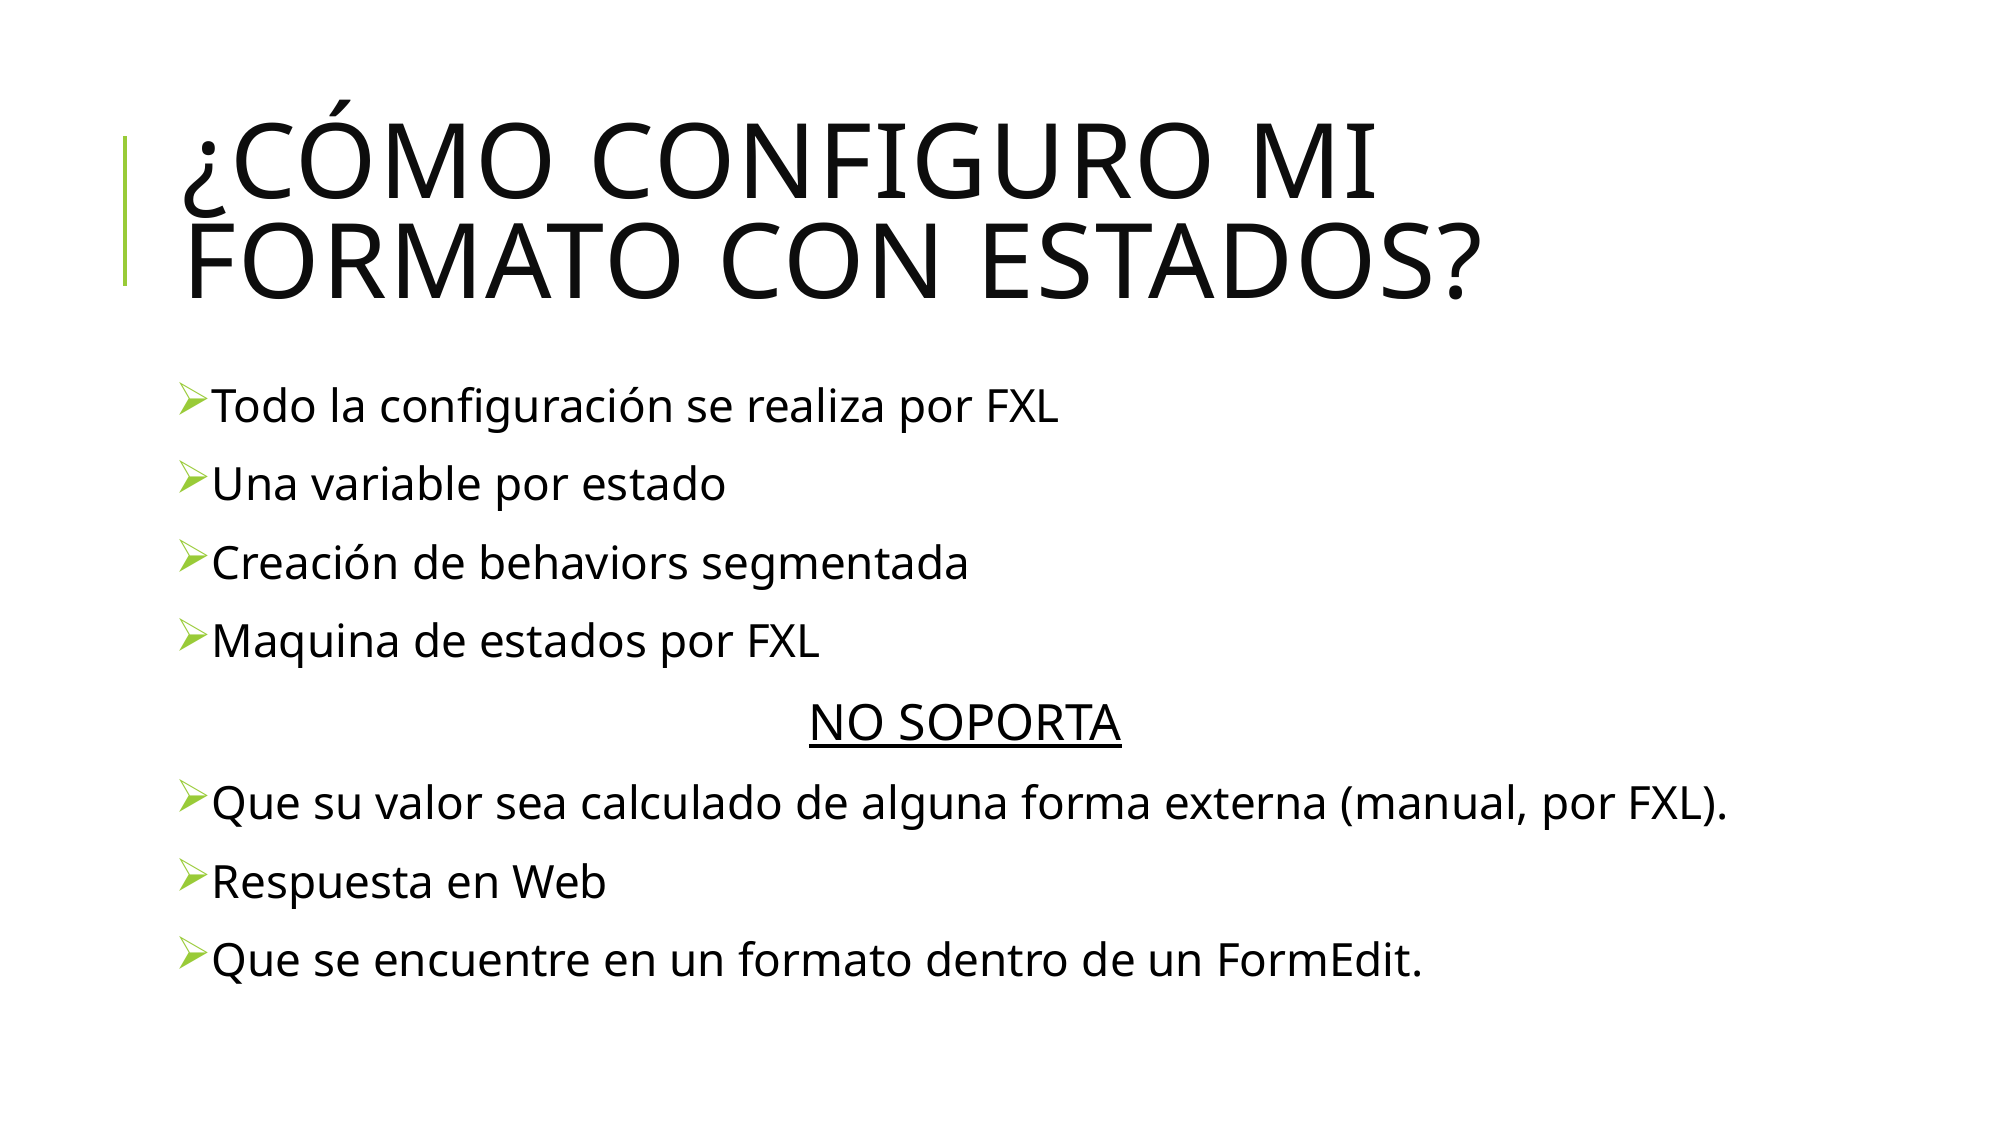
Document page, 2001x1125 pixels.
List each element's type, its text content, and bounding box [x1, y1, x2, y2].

title ¿cómo configuro mi formato con estados? [168, 96, 1763, 342]
list Todo la configuración se realiza por FXL Una variable por estado Creación de behaviors segmentada Maquina de estados por FXL NO SOPORTA Que su valor sea calculado de alguna forma externa (manual, por FXL). Respuesta en Web Que se encuentre en un formato dentro de un FormEdit. [168, 375, 1763, 1035]
